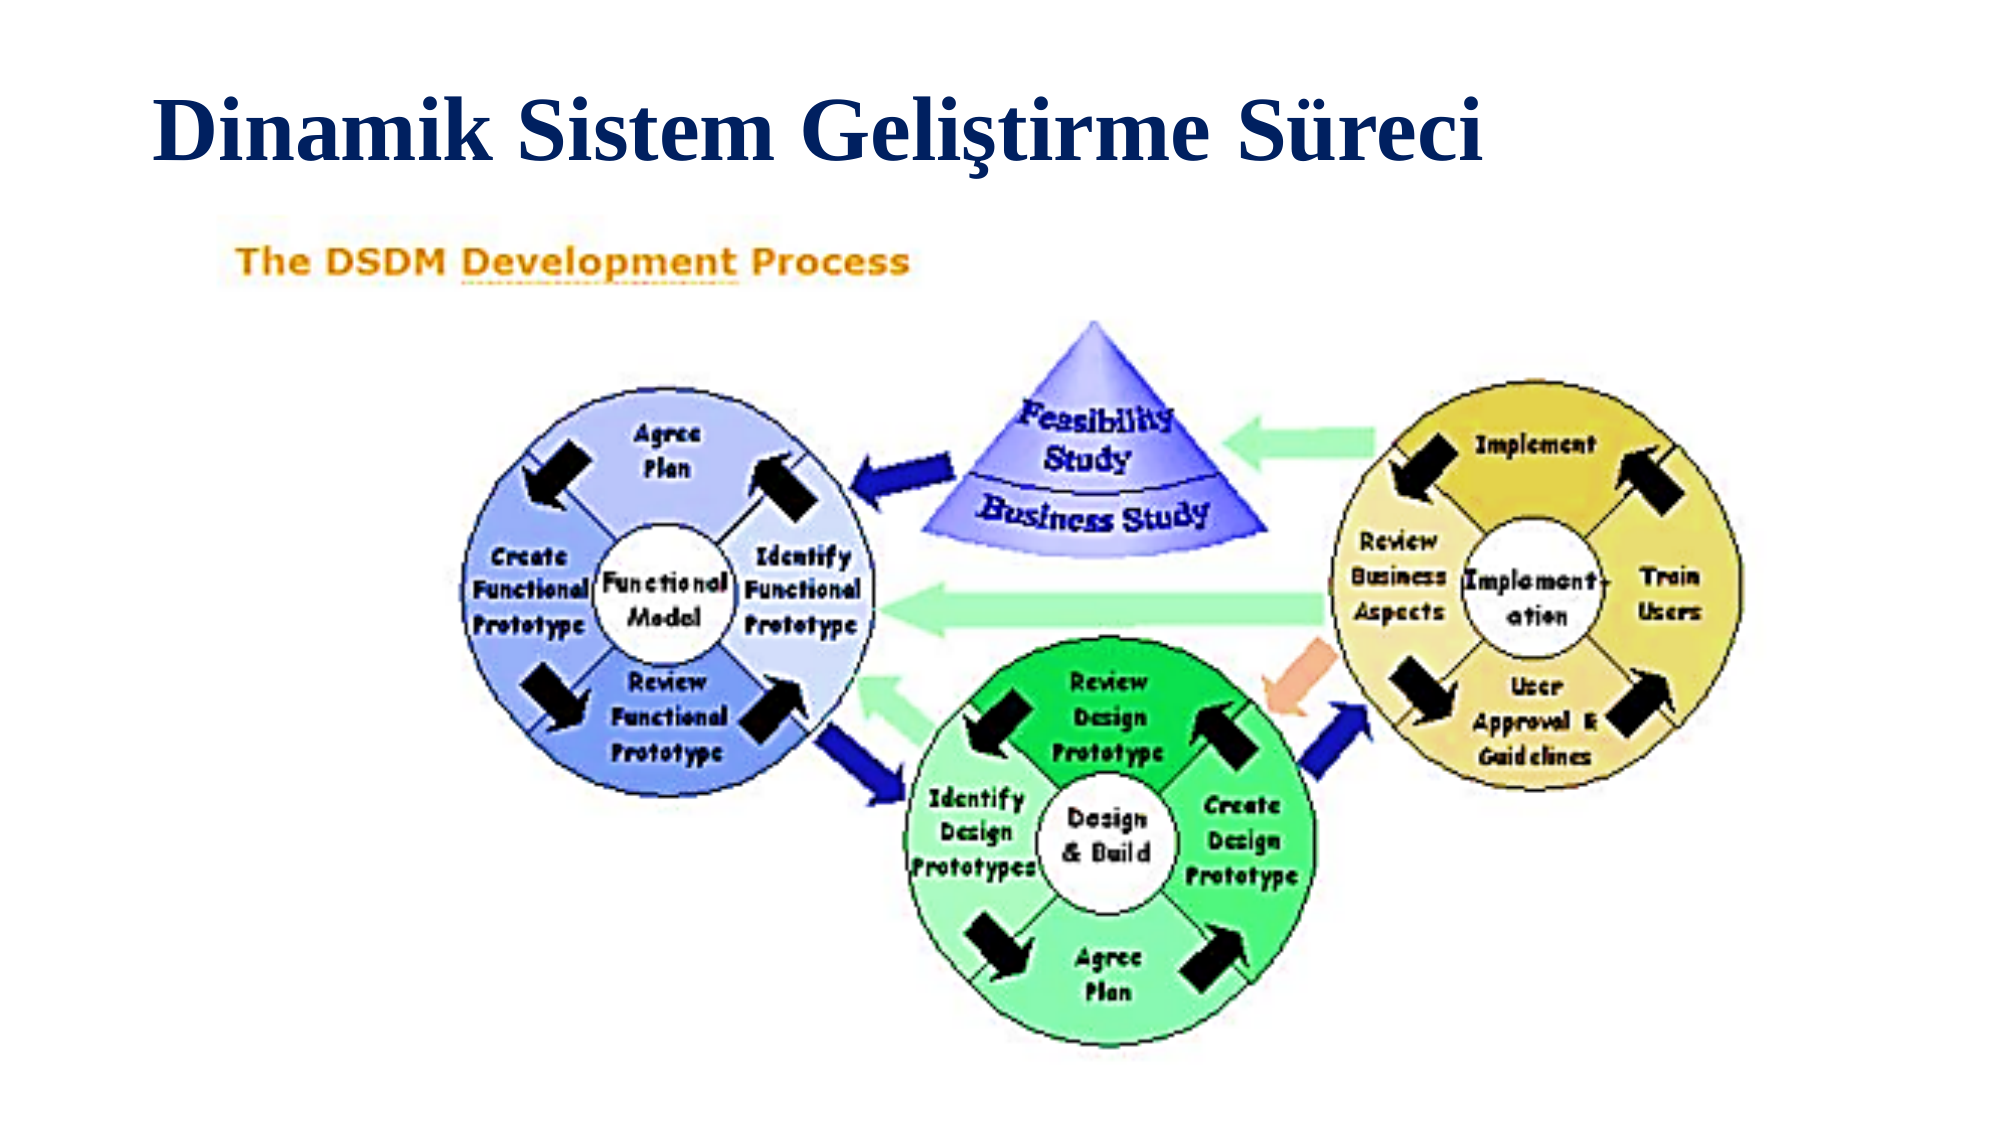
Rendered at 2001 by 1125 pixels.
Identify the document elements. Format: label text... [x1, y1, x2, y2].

title Dinamik Sistem Geliştirme Süreci [137, 59, 1863, 202]
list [203, 201, 1797, 1086]
